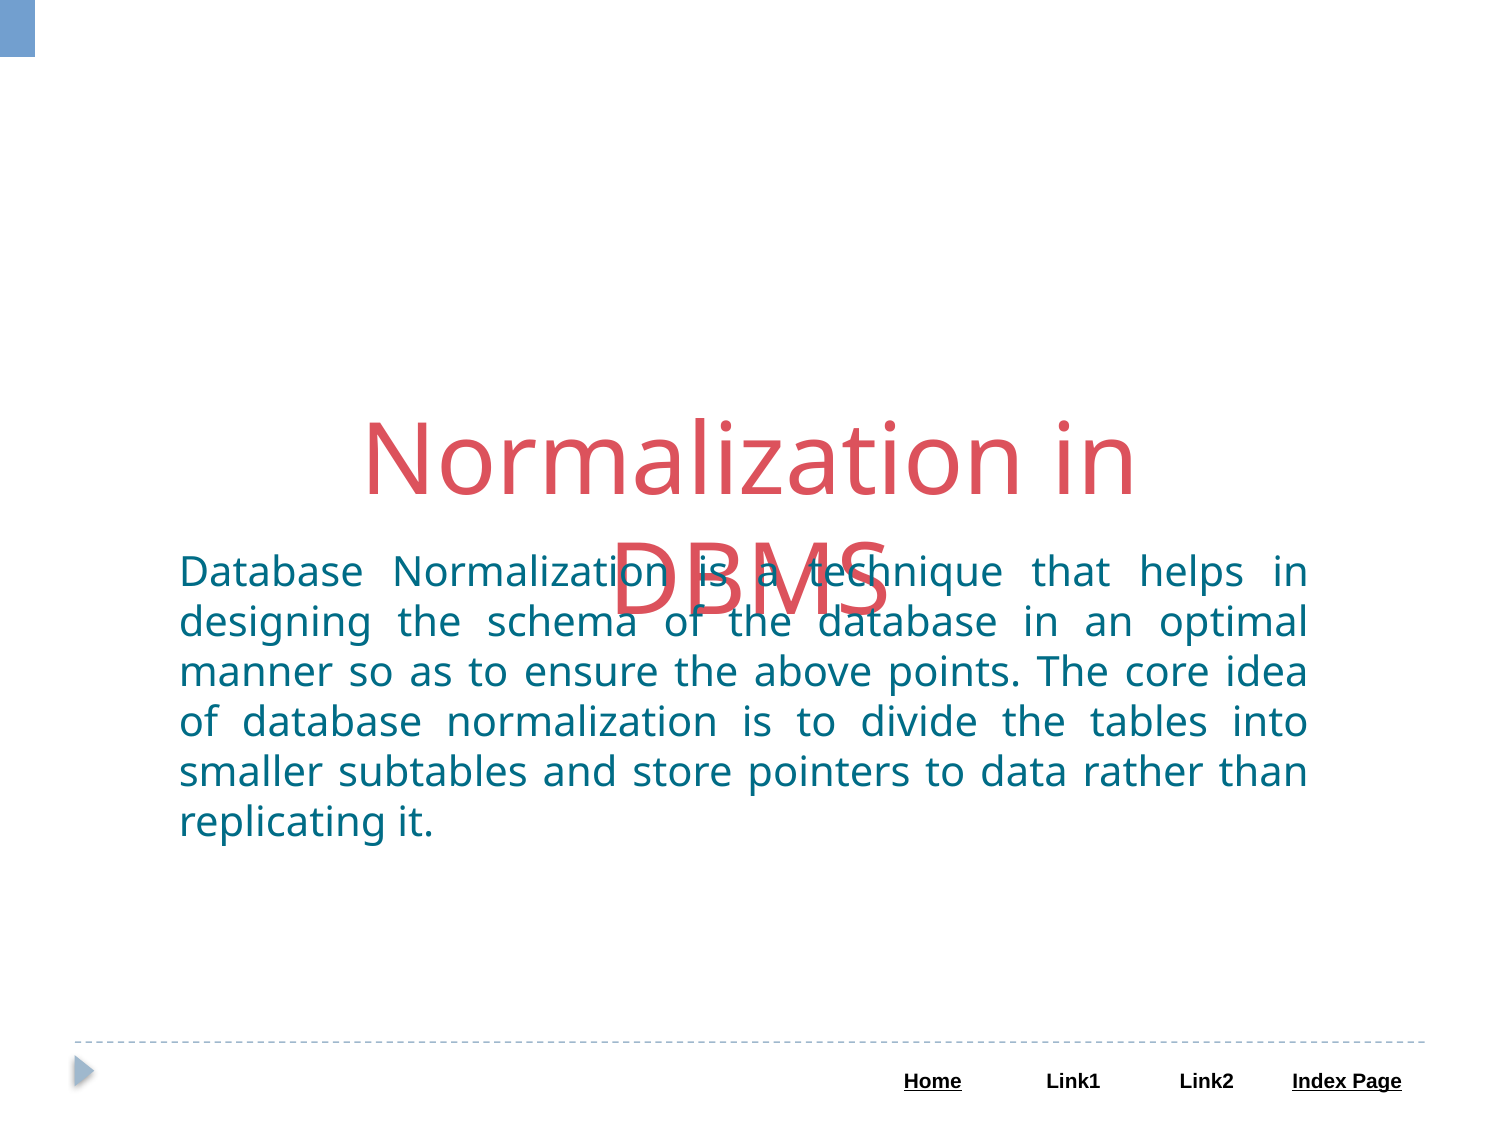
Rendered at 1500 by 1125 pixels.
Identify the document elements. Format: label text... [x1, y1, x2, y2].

text_box Normalization in DBMS [206, 387, 1294, 537]
text_box Database Normalization is a technique that helps in designing the schema of the database in an optimal manner so as to ensure the above points. The core idea of database normalization is to divide the tables into smaller subtables and store pointers to data rather than replicating it. [164, 537, 1325, 853]
